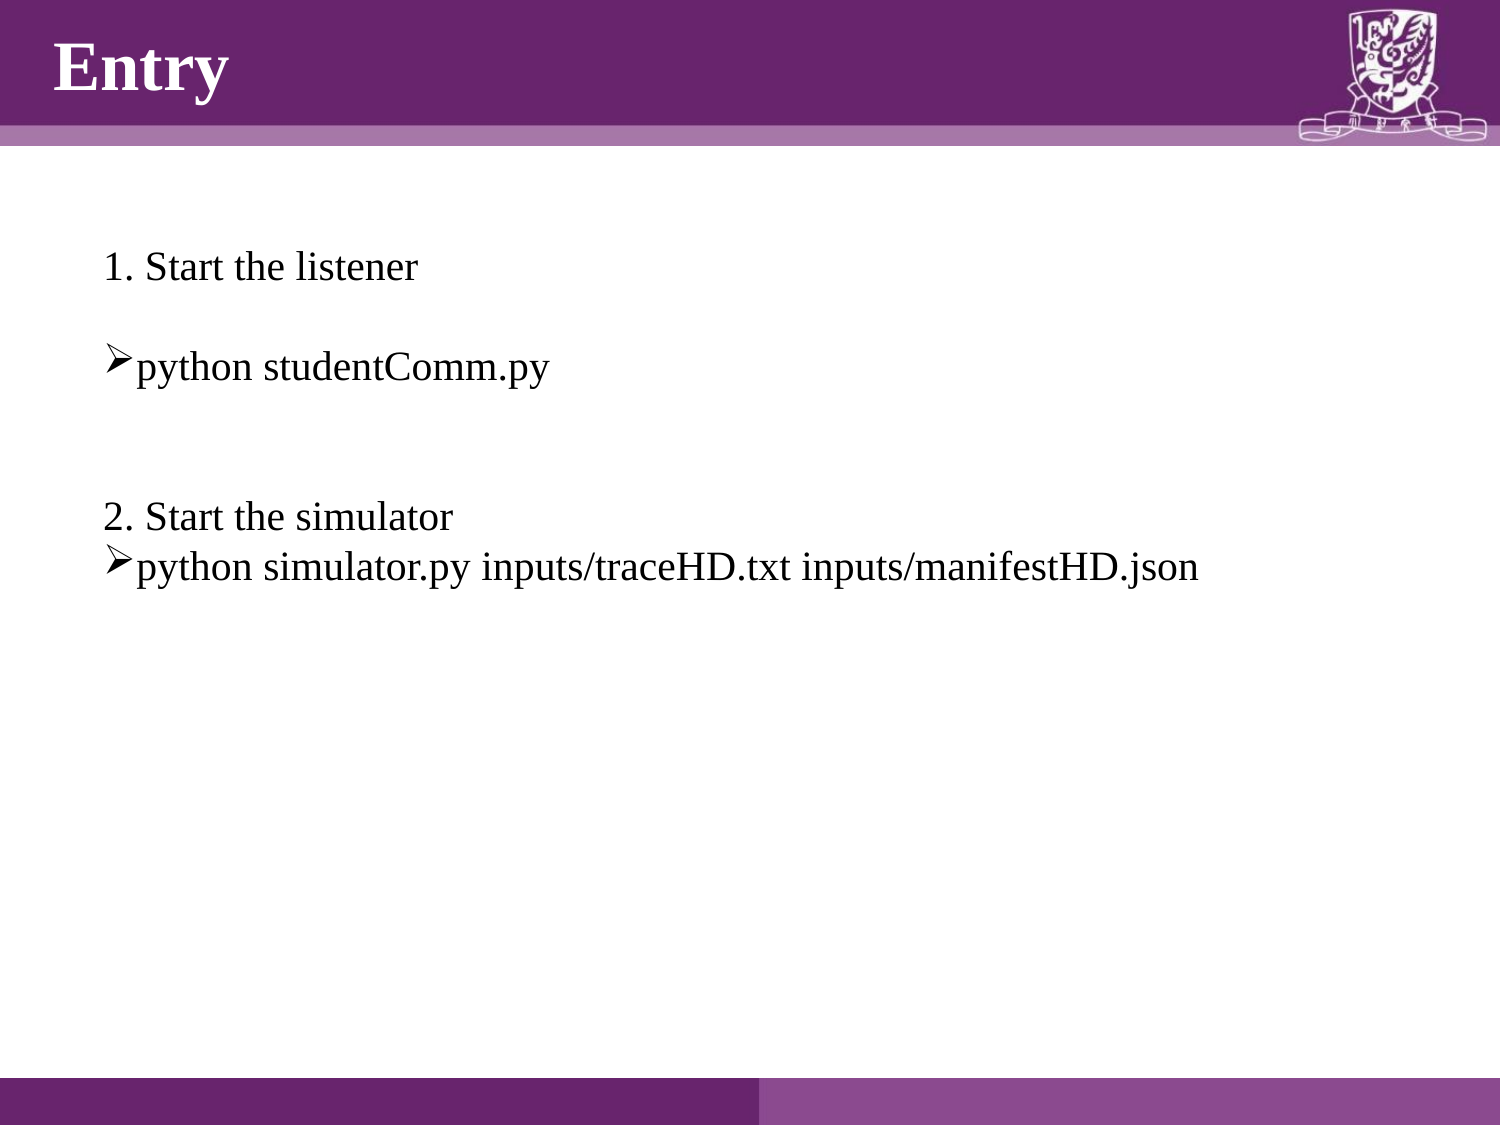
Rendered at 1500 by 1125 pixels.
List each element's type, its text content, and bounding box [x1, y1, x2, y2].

picture [0, 1078, 1500, 1125]
title Entry [53, 19, 1156, 105]
text_box 1. Start the listener python studentComm.py 2. Start the simulator python simulator.py inputs/traceHD.txt inputs/manifestHD.json [88, 231, 1412, 647]
picture [0, 0, 1500, 146]
